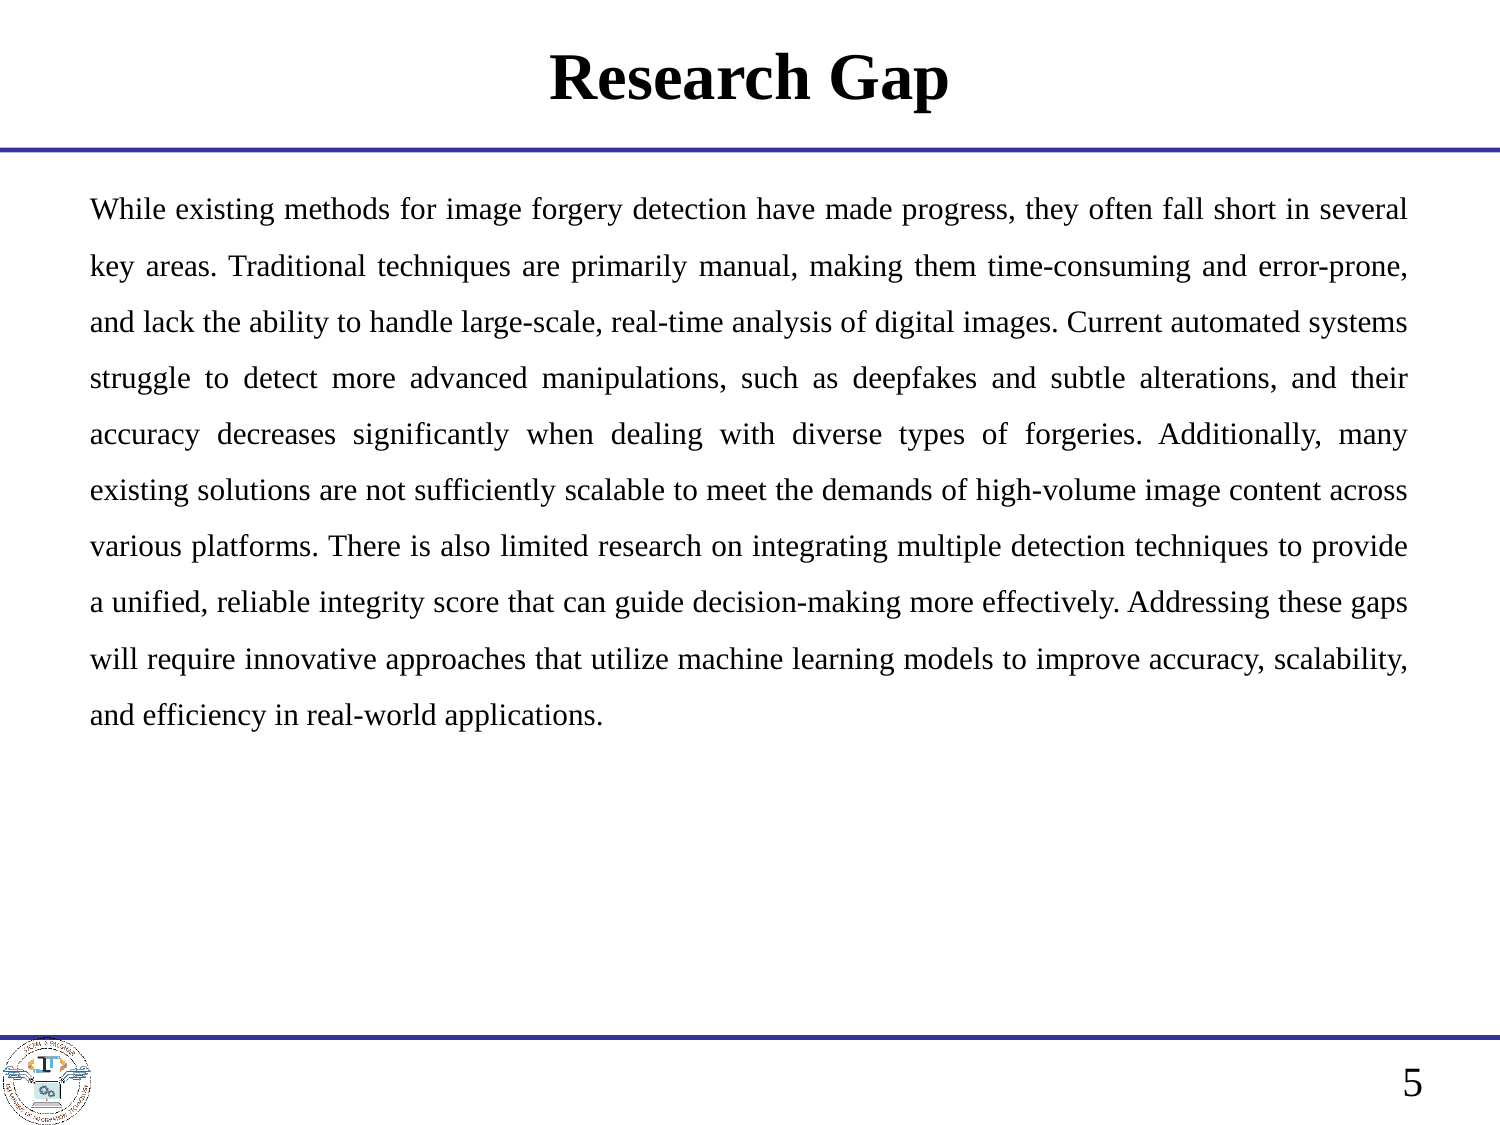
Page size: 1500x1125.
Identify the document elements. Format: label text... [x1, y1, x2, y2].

title Research Gap [74, 19, 1426, 126]
text_box 5 [1387, 1046, 1439, 1112]
list While existing methods for image forgery detection have made progress, they often fall short in several key areas. Traditional techniques are primarily manual, making them time-consuming and error-prone, and lack the ability to handle large-scale, real-time analysis of digital images. Current automated systems struggle to detect more advanced manipulations, such as deepfakes and subtle alterations, and their accuracy decreases significantly when dealing with diverse types of forgeries. Additionally, many existing solutions are not sufficiently scalable to meet the demands of high-volume image content across various platforms. There is also limited research on integrating multiple detection techniques to provide a unified, reliable integrity score that can guide decision-making more effectively. Addressing these gaps will require innovative approaches that utilize machine learning models to improve accuracy, scalability, and efficiency in real-world applications. [74, 162, 1426, 938]
picture [0, 1037, 93, 1125]
